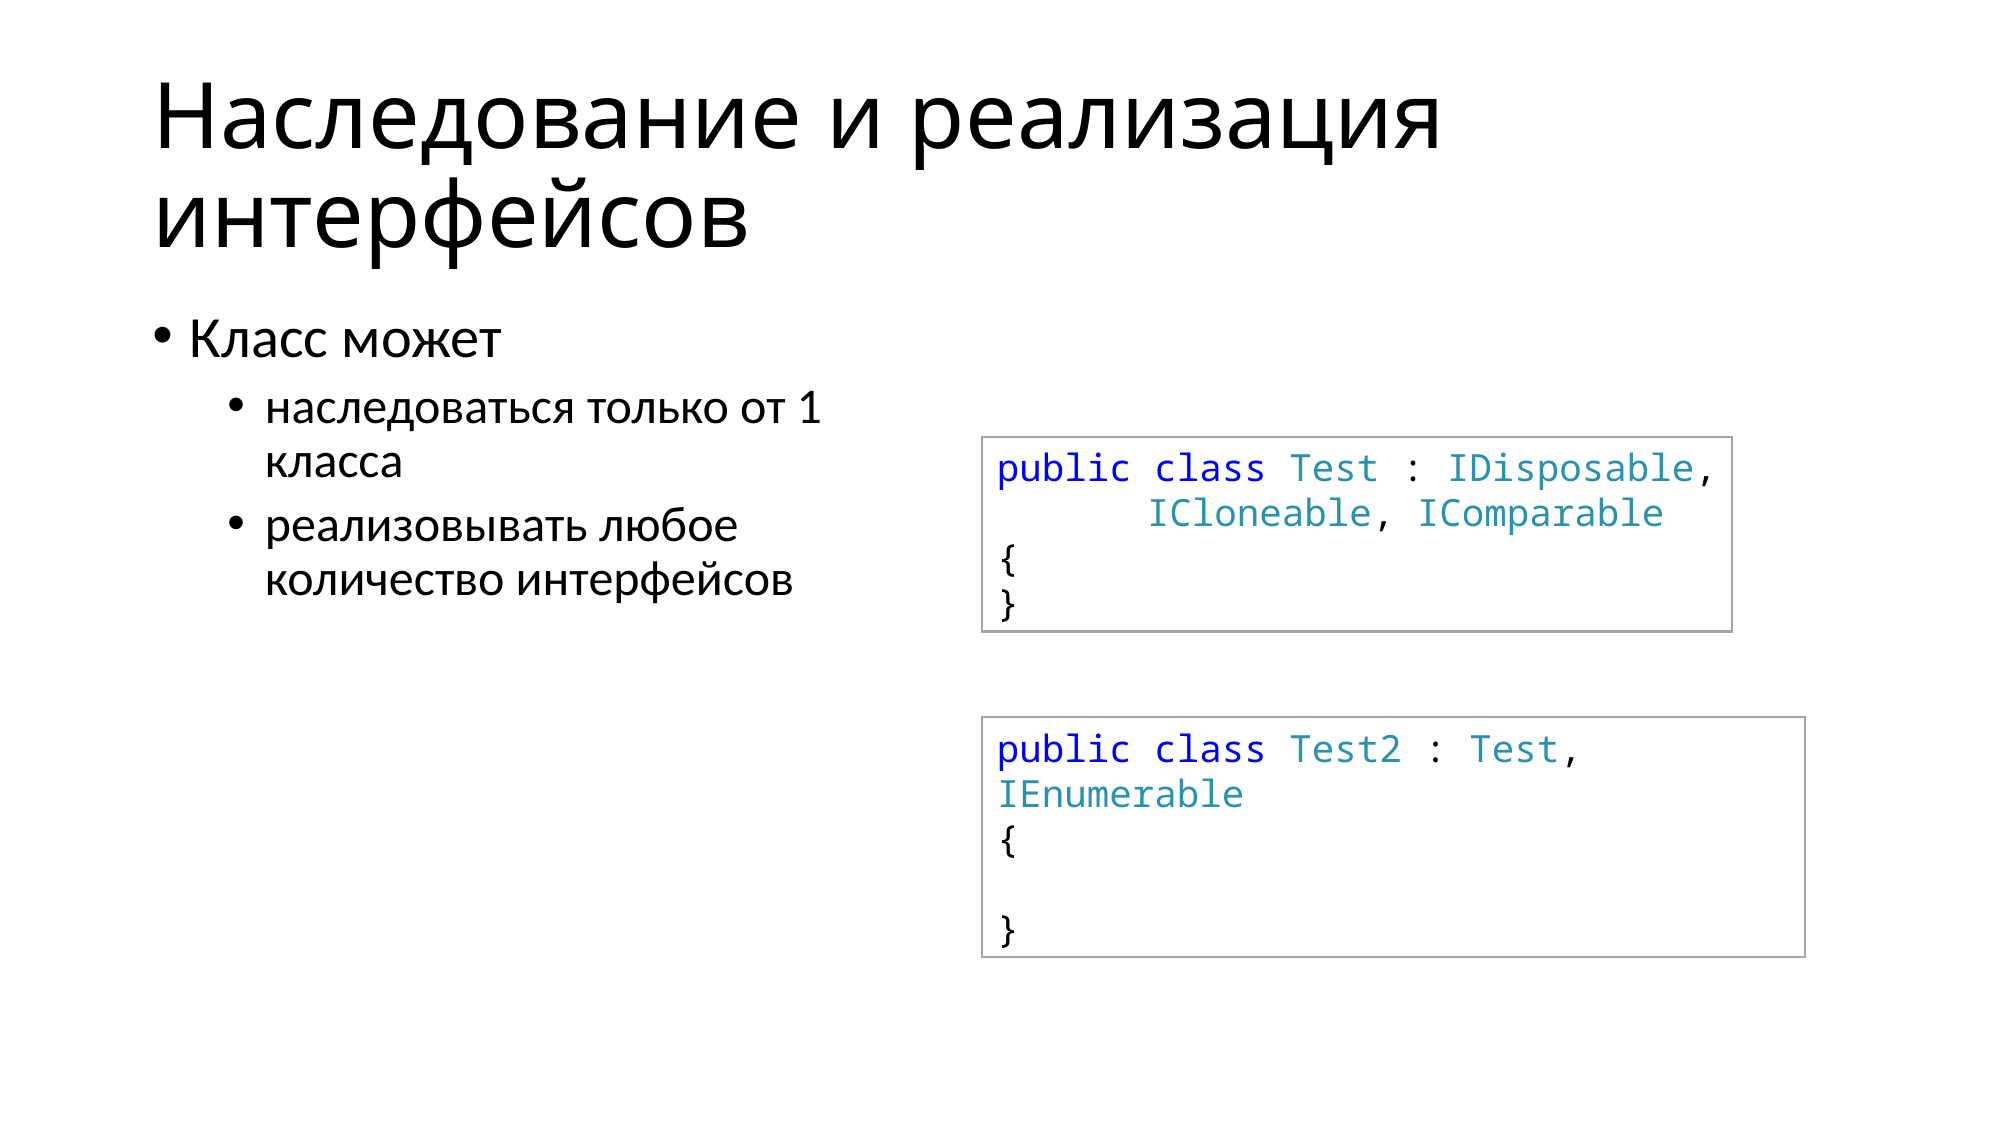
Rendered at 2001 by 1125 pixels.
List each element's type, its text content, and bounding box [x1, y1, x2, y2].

title Наследование и реализация интерфейсов [137, 59, 1863, 278]
list Класс может наследоваться только от 1 класса реализовывать любое количество интерфейсов [137, 299, 881, 1014]
text_box public class Test : IDisposable, ICloneable, IComparable { } [981, 436, 1733, 633]
text_box public class Test2 : Test, IEnumerable { } [981, 716, 1806, 958]
